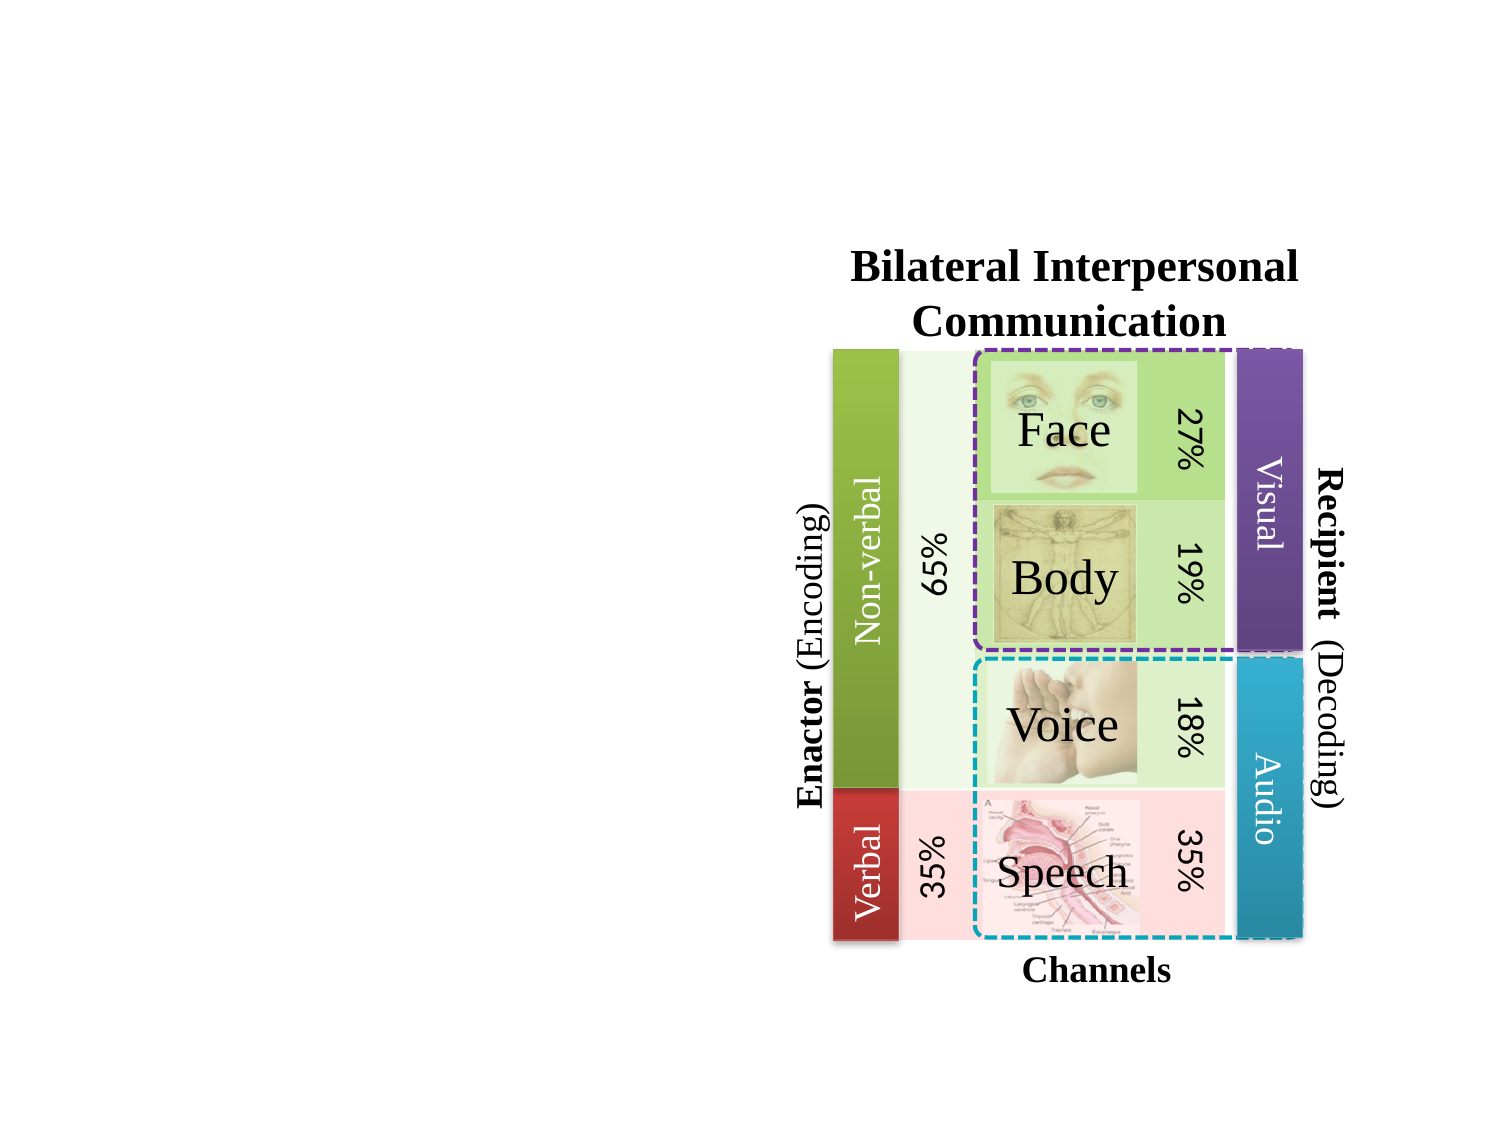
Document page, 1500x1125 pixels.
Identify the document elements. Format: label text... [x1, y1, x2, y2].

text_box Bilateral Interpersonal Communication [774, 228, 1375, 353]
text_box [776, 349, 1364, 999]
